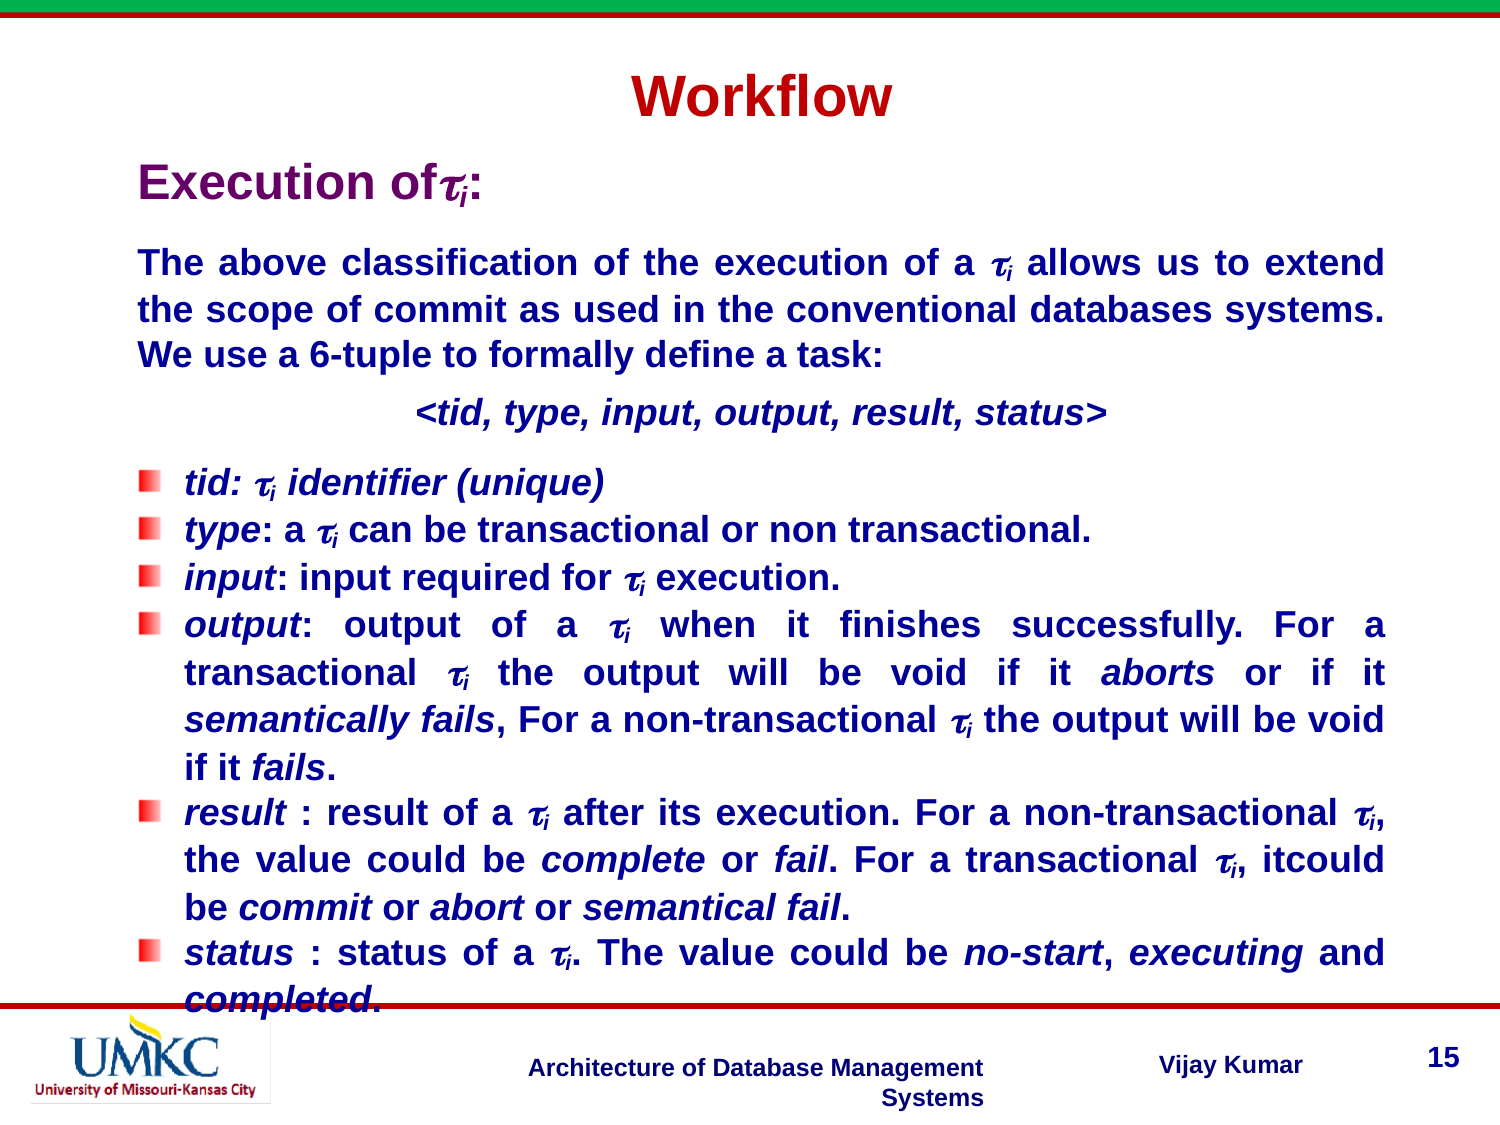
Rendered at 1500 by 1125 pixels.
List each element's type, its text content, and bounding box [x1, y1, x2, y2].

picture [137, 798, 164, 825]
picture [31, 1014, 271, 1106]
picture [137, 563, 164, 590]
picture [137, 468, 164, 495]
title Workflow [24, 24, 1500, 163]
picture [137, 610, 164, 638]
slide_number 15 [1400, 1031, 1475, 1072]
text_box Execution ofti: The above classification of the execution of a ti allows us to extend the scope of commit as used in the conventional databases systems. We use a 6-tuple to formally define a task: <tid, type, input, output, result, status> tid: ti identifier (unique) type: a ti can be transactional or non transactional. input: input required for ti execution. output: output of a ti when it finishes successfully. For a transactional ti the output will be void if it aborts or if it semantically fails, For a non-transactional ti the output will be void if it fails. result : result of a ti after its execution. For a non-transactional ti, the value could be complete or fail. For a transactional ti, itcould be commit or abort or semantical fail. status : status of a ti. The value could be no-start, executing and completed. [122, 142, 1401, 1028]
picture [137, 515, 164, 543]
picture [137, 937, 164, 965]
